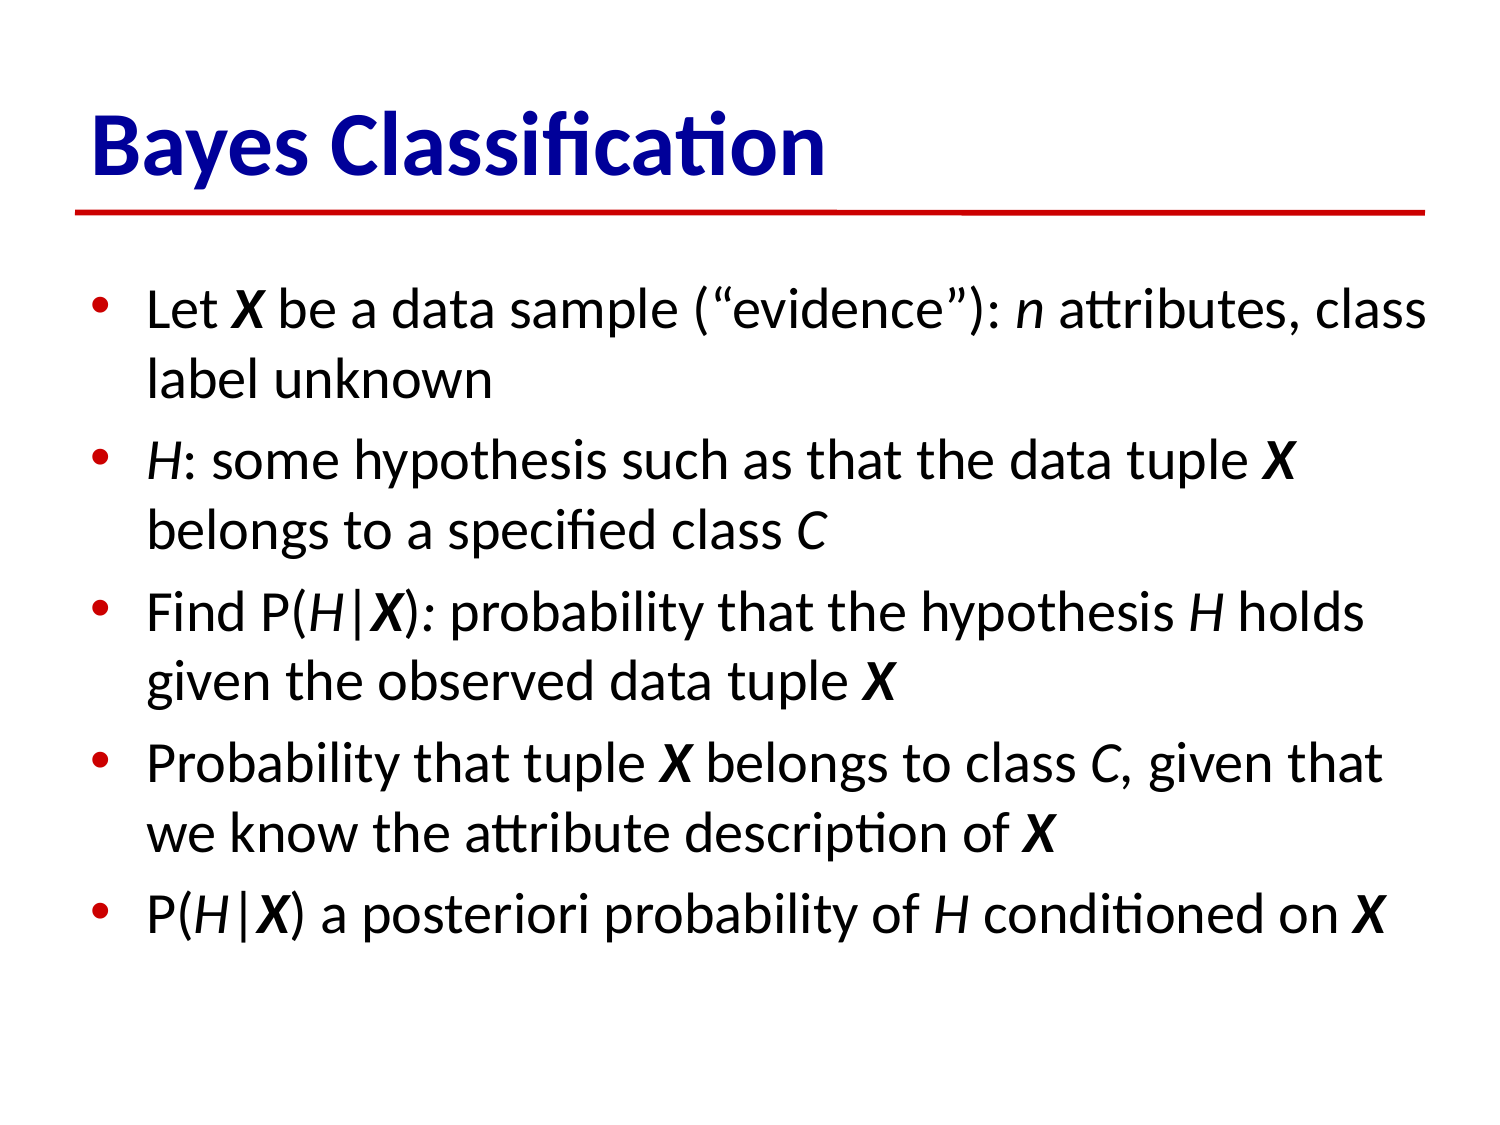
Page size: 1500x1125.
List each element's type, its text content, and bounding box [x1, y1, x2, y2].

title Bayes Classification [75, 45, 1425, 233]
list Let X be a data sample (“evidence”): n attributes, class label unknown H: some hypothesis such as that the data tuple X belongs to a specified class C Find P(H|X): probability that the hypothesis H holds given the observed data tuple X Probability that tuple X belongs to class C, given that we know the attribute description of X P(H|X) a posteriori probability of H conditioned on X [75, 262, 1463, 1125]
